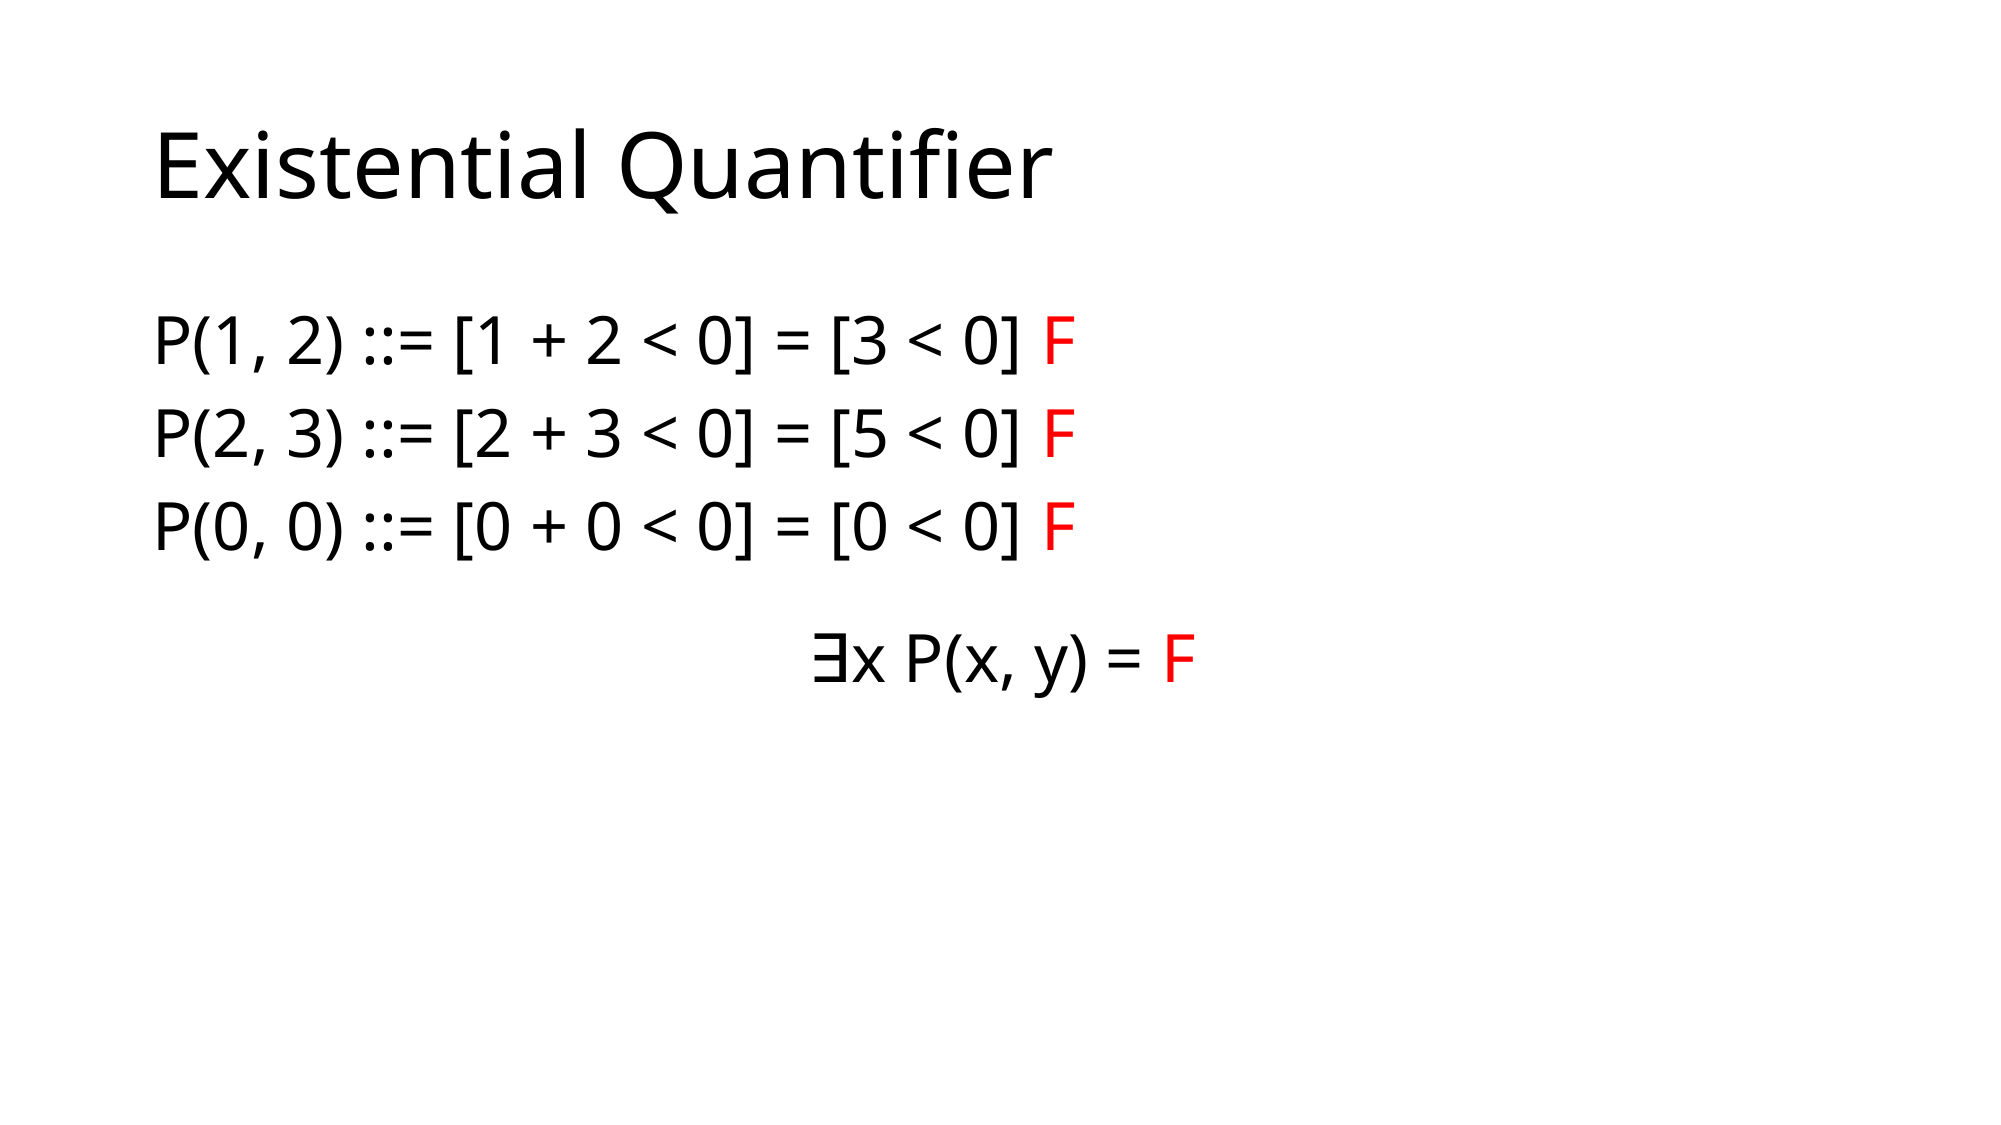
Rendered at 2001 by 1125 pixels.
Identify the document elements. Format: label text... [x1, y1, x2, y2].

list P(1, 2) ::= [1 + 2 < 0] = [3 < 0] F P(2, 3) ::= [2 + 3 < 0] = [5 < 0] F P(0, 0) ::= [0 + 0 < 0] = [0 < 0] F [137, 299, 1863, 616]
title Existential Quantifier [137, 59, 1863, 278]
text_box ∃x P(x, y) = F [140, 617, 1866, 739]
